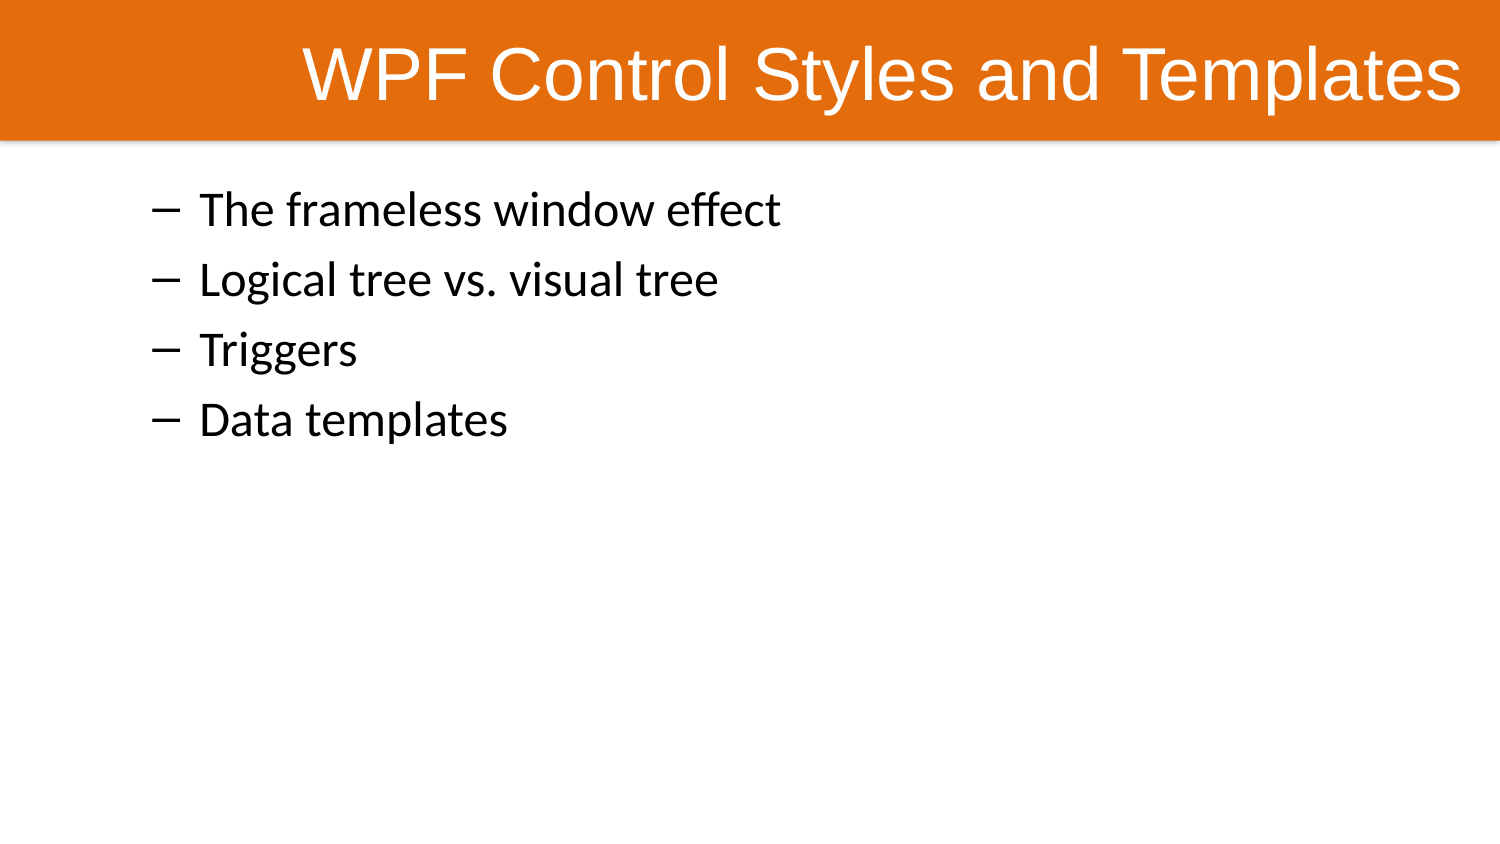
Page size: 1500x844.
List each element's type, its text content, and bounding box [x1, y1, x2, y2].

list The frameless window effect Logical tree vs. visual tree Triggers Data templates [62, 168, 1450, 844]
text_box WPF Control Styles and Templates [0, 0, 1500, 141]
